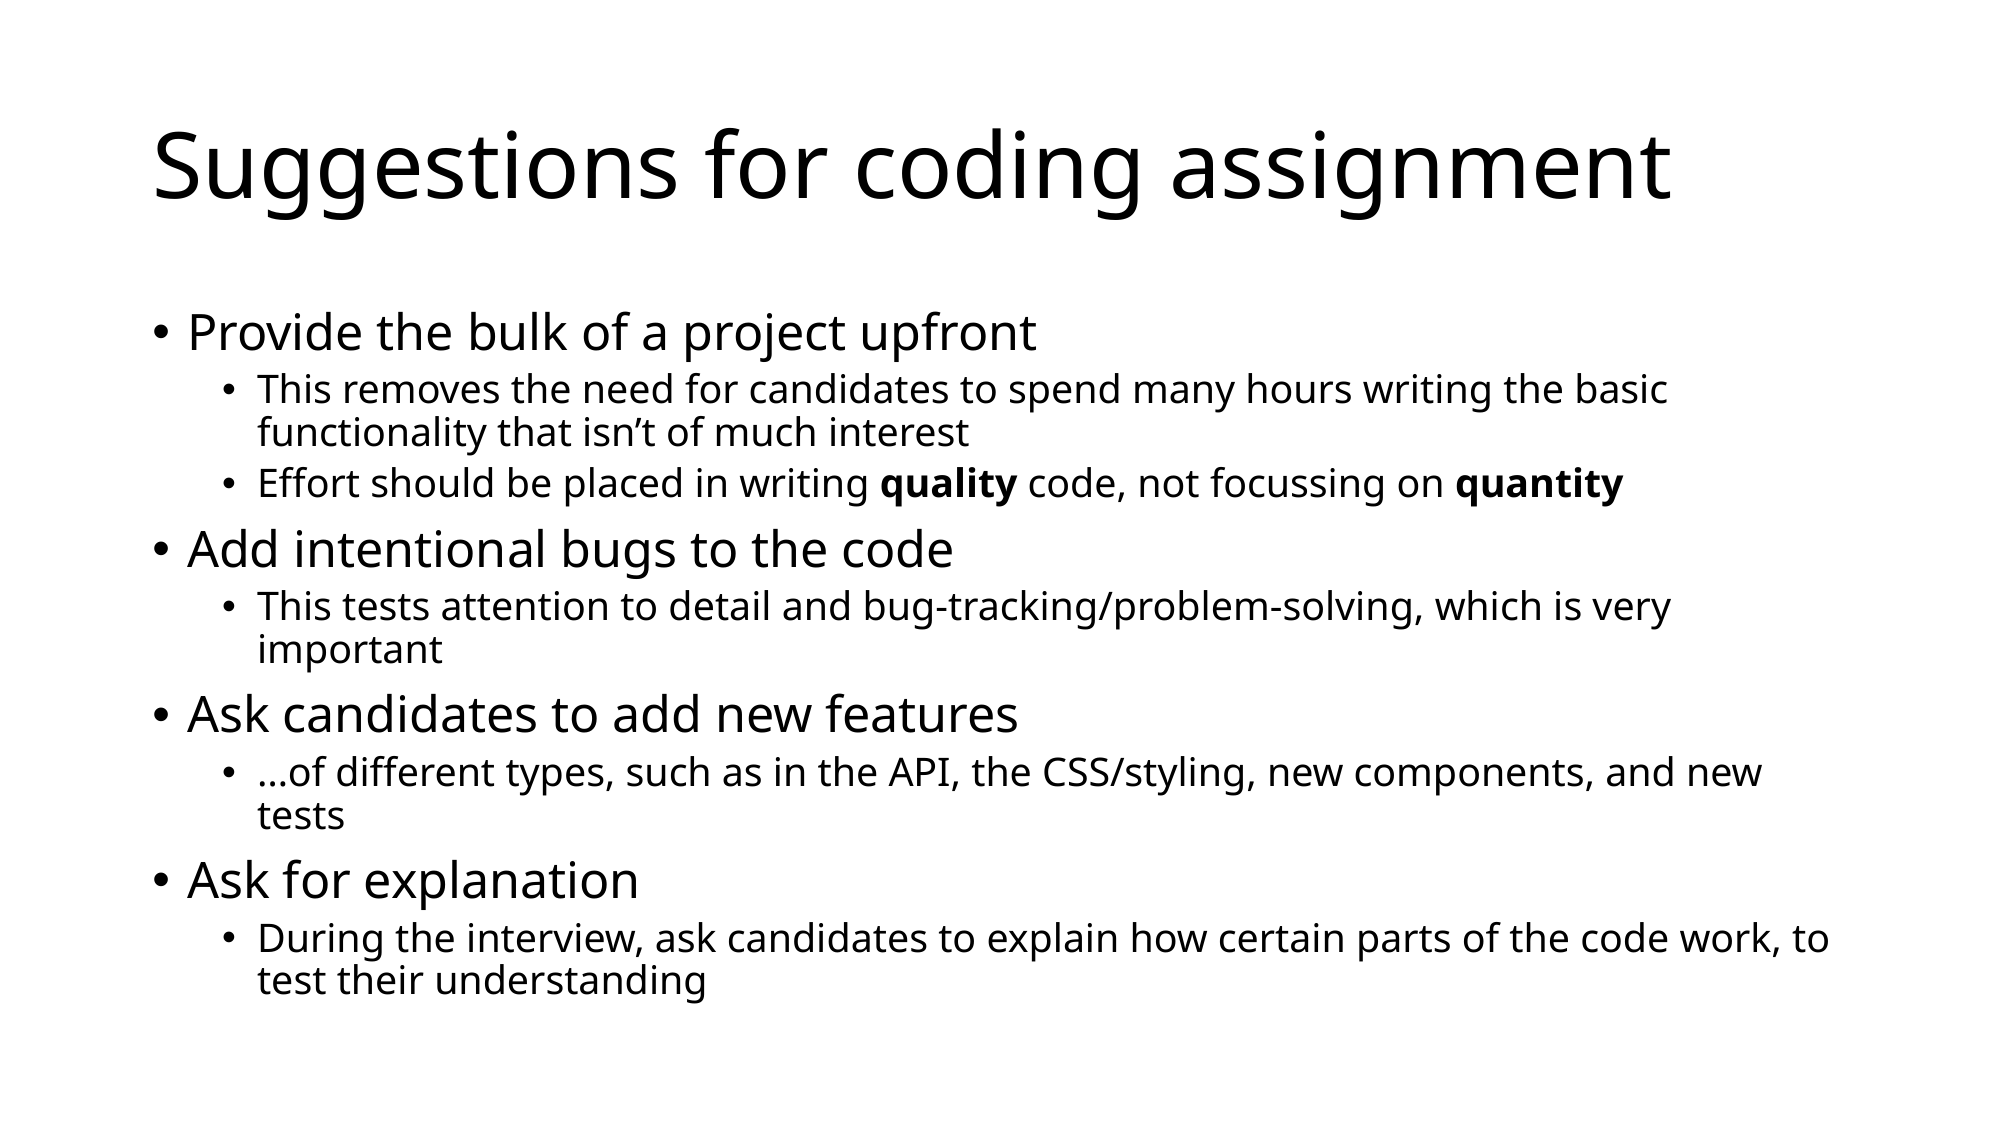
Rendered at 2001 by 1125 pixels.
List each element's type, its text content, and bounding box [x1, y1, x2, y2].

title Suggestions for coding assignment [137, 59, 1863, 278]
list Provide the bulk of a project upfront This removes the need for candidates to spend many hours writing the basic functionality that isn’t of much interest Effort should be placed in writing quality code, not focussing on quantity Add intentional bugs to the code This tests attention to detail and bug-tracking/problem-solving, which is very important Ask candidates to add new features …of different types, such as in the API, the CSS/styling, new components, and new tests Ask for explanation During the interview, ask candidates to explain how certain parts of the code work, to test their understanding [137, 299, 1863, 1014]
